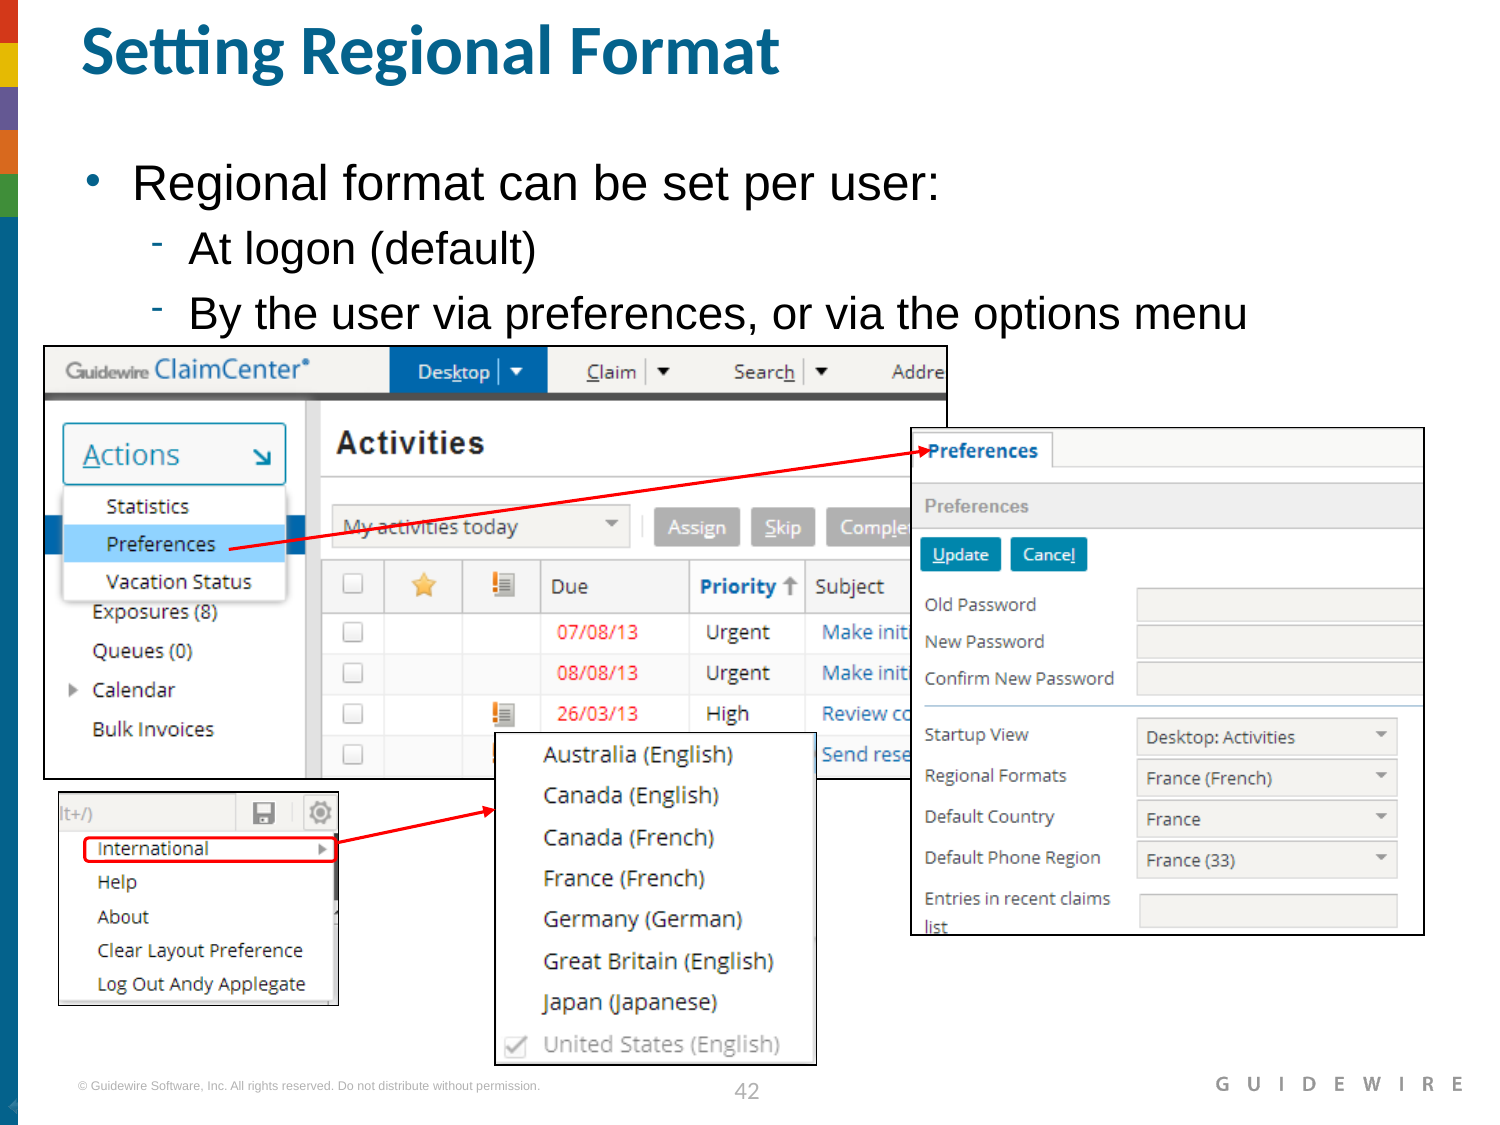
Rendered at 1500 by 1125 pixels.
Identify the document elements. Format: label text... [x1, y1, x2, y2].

picture [0, 0, 18, 216]
picture [10, 1101, 18, 1111]
title Setting Regional Format [81, 19, 1446, 142]
picture [1215, 1073, 1480, 1096]
picture [44, 346, 1424, 1065]
list Regional format can be set per user: At logon (default) By the user via preferences, or via the options menu [85, 149, 1450, 1050]
text_box [343, 805, 490, 842]
picture [58, 792, 338, 1005]
